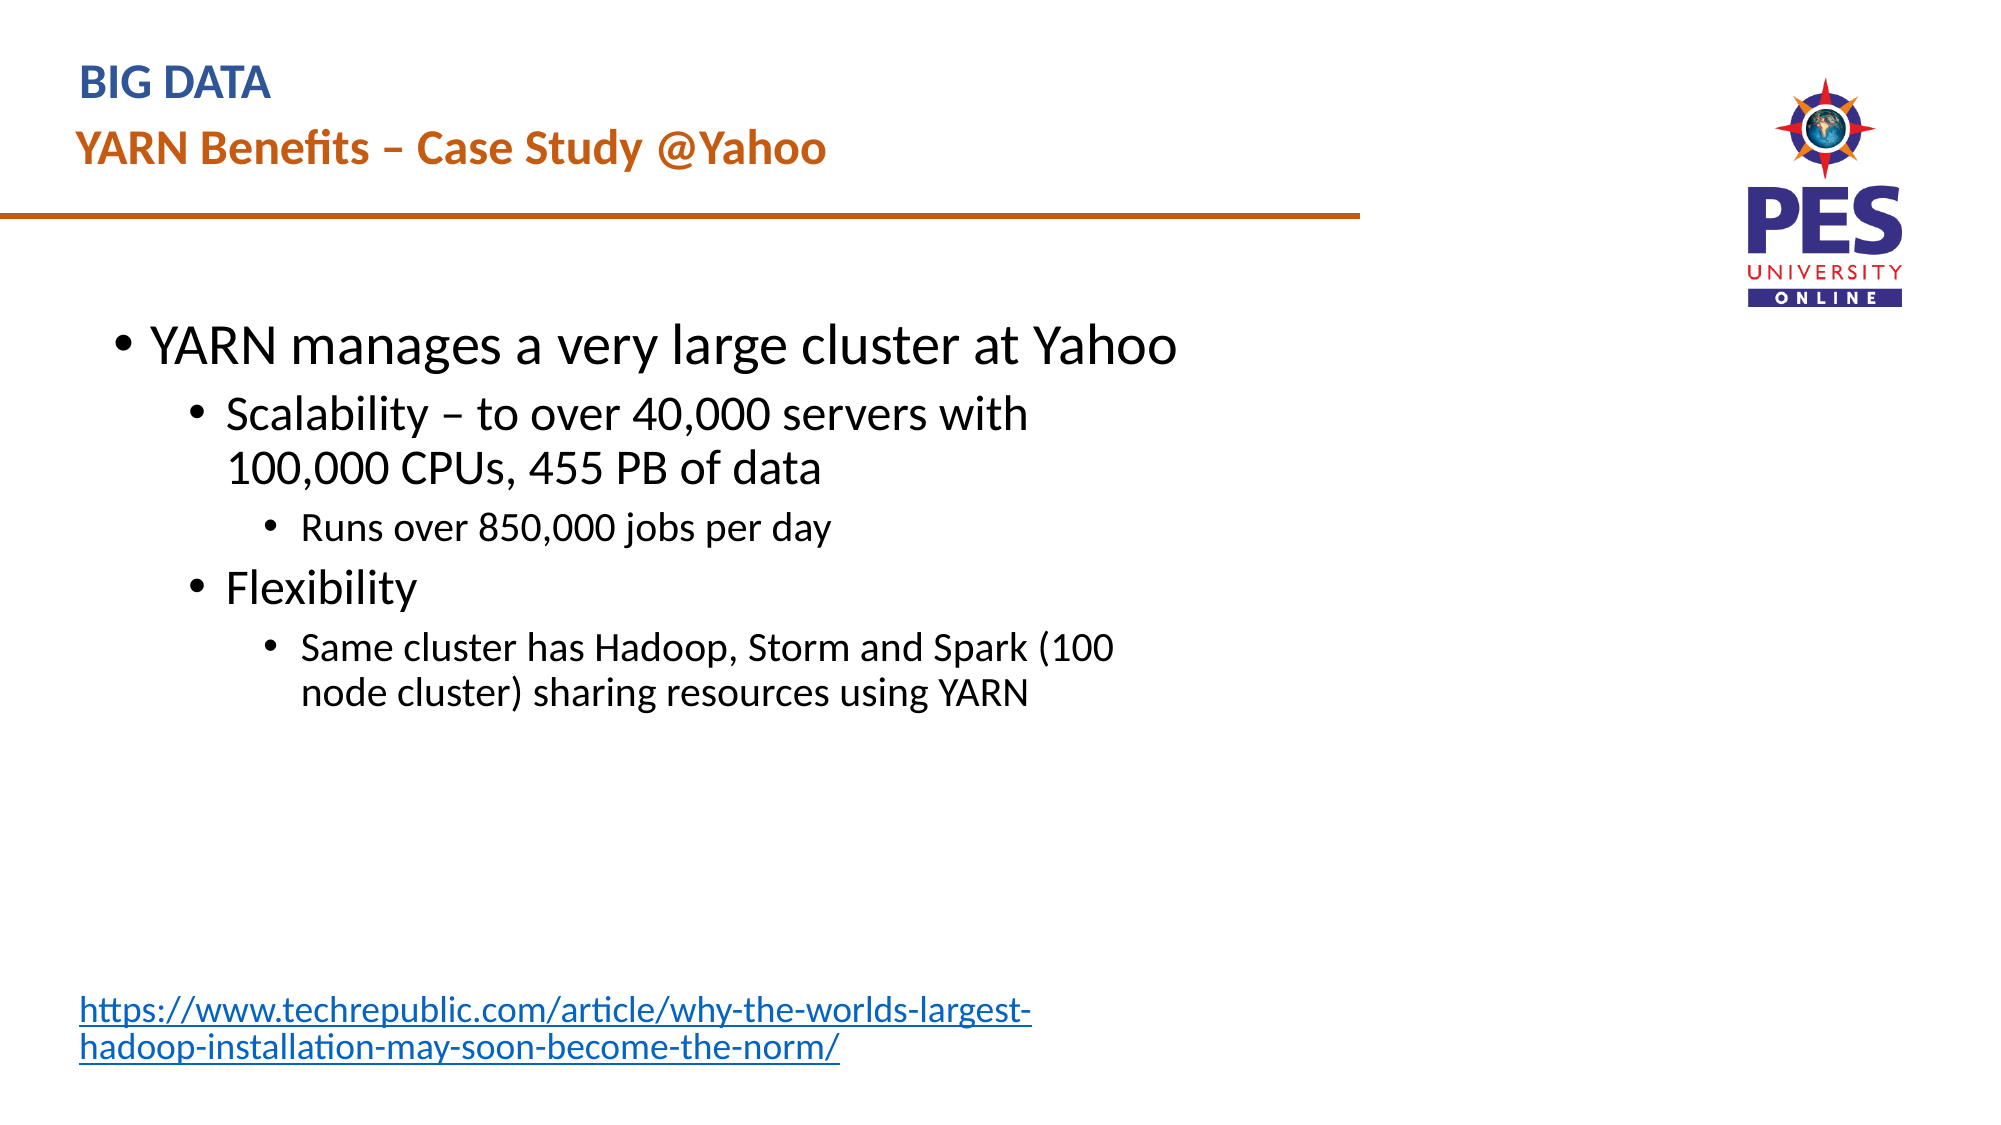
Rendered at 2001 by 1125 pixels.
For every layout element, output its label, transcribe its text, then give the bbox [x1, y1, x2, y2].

list YARN manages a very large cluster at Yahoo Scalability – to over 40,000 servers with 100,000 CPUs, 455 PB of data Runs over 850,000 jobs per day Flexibility Same cluster has Hadoop, Storm and Spark (100 node cluster) sharing resources using YARN [98, 306, 1213, 940]
text_box YARN Benefits – Case Study @Yahoo [60, 106, 1374, 182]
text_box https://www.techrepublic.com/article/why-the-worlds-largest-hadoop-installation-may-soon-become-the-norm/ [64, 977, 1065, 1038]
picture [1748, 76, 1902, 307]
text_box BIG DATA [64, 41, 1295, 117]
